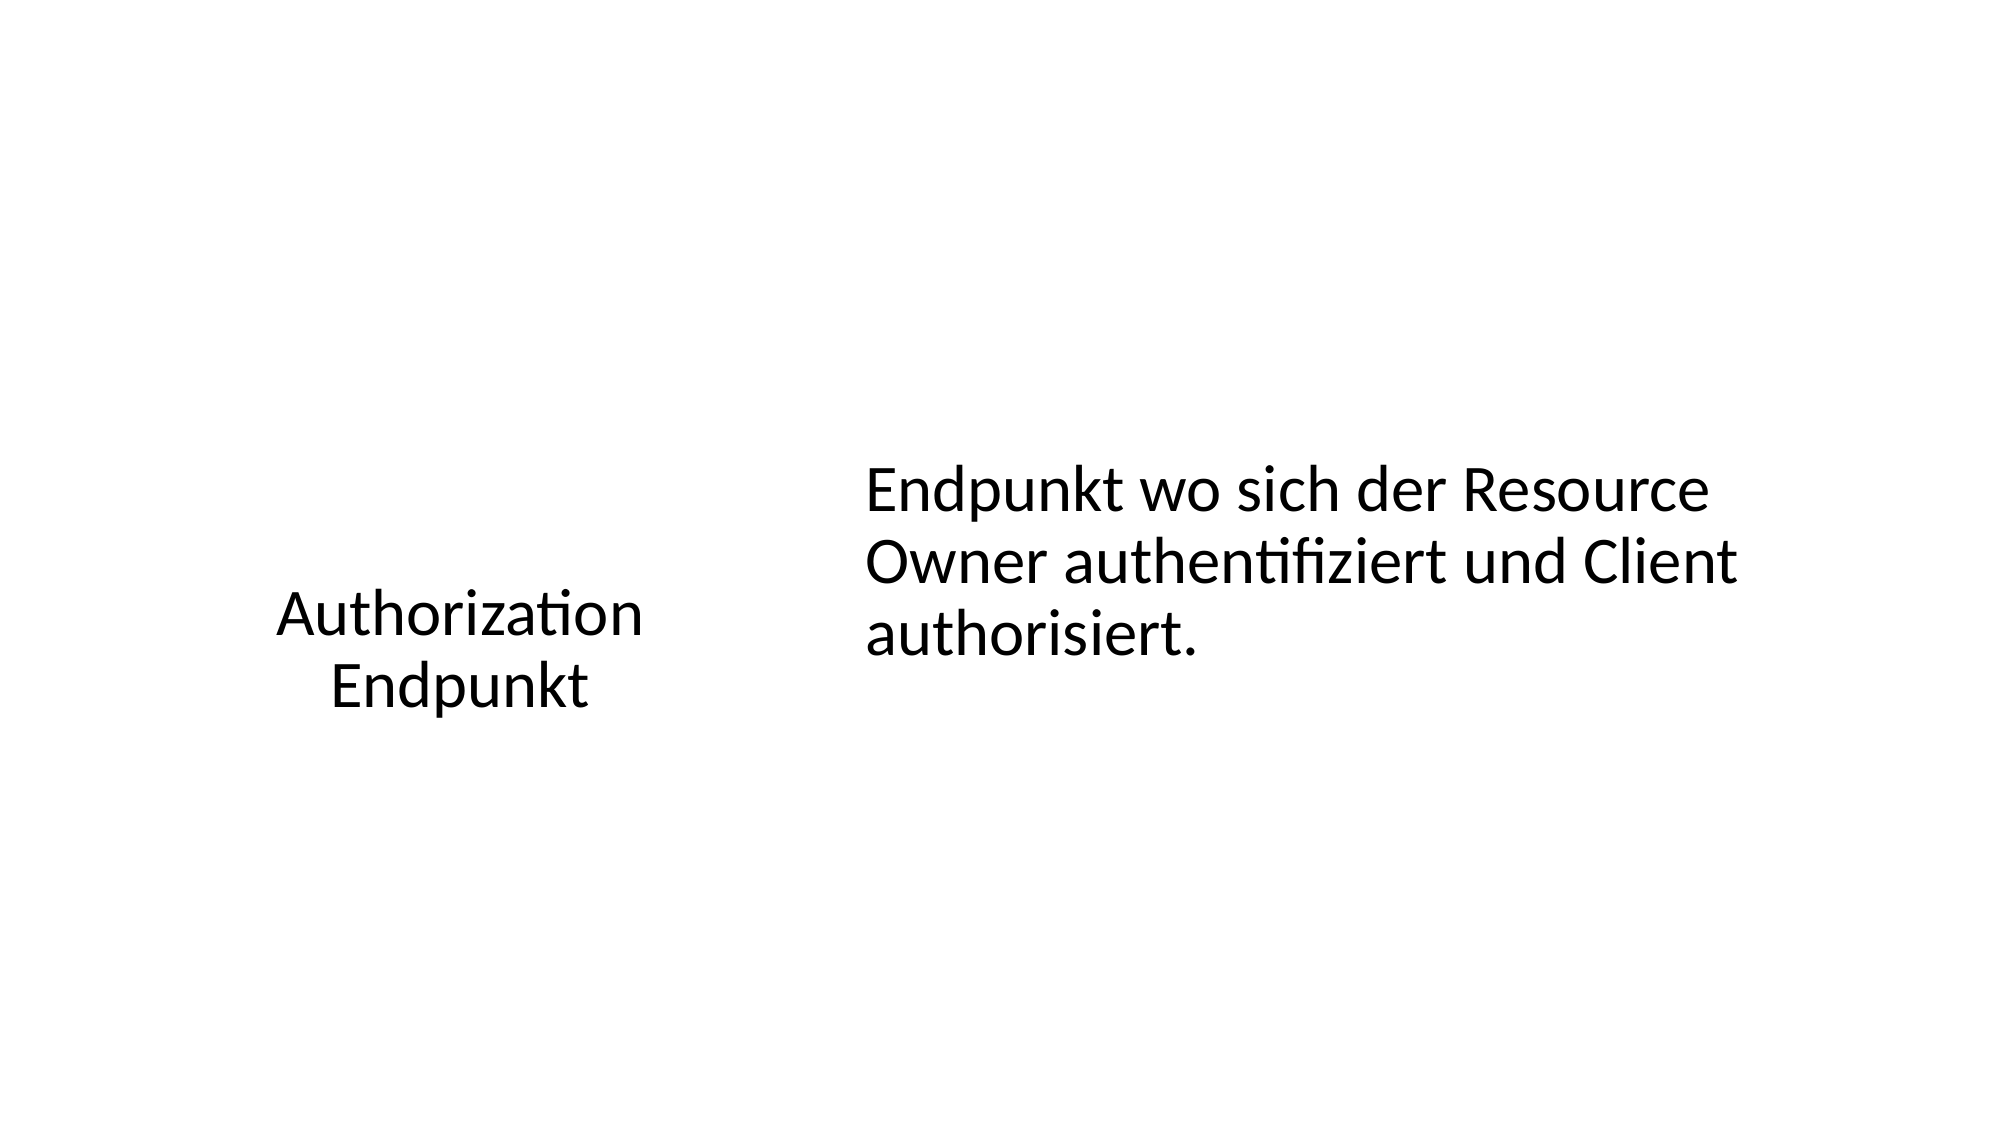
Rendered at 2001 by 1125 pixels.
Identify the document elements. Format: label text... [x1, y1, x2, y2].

list Endpunkt wo sich der Resource Owner authentifiziert und Client authorisiert. [850, 161, 1863, 962]
list Authorization Endpunkt [137, 337, 783, 963]
